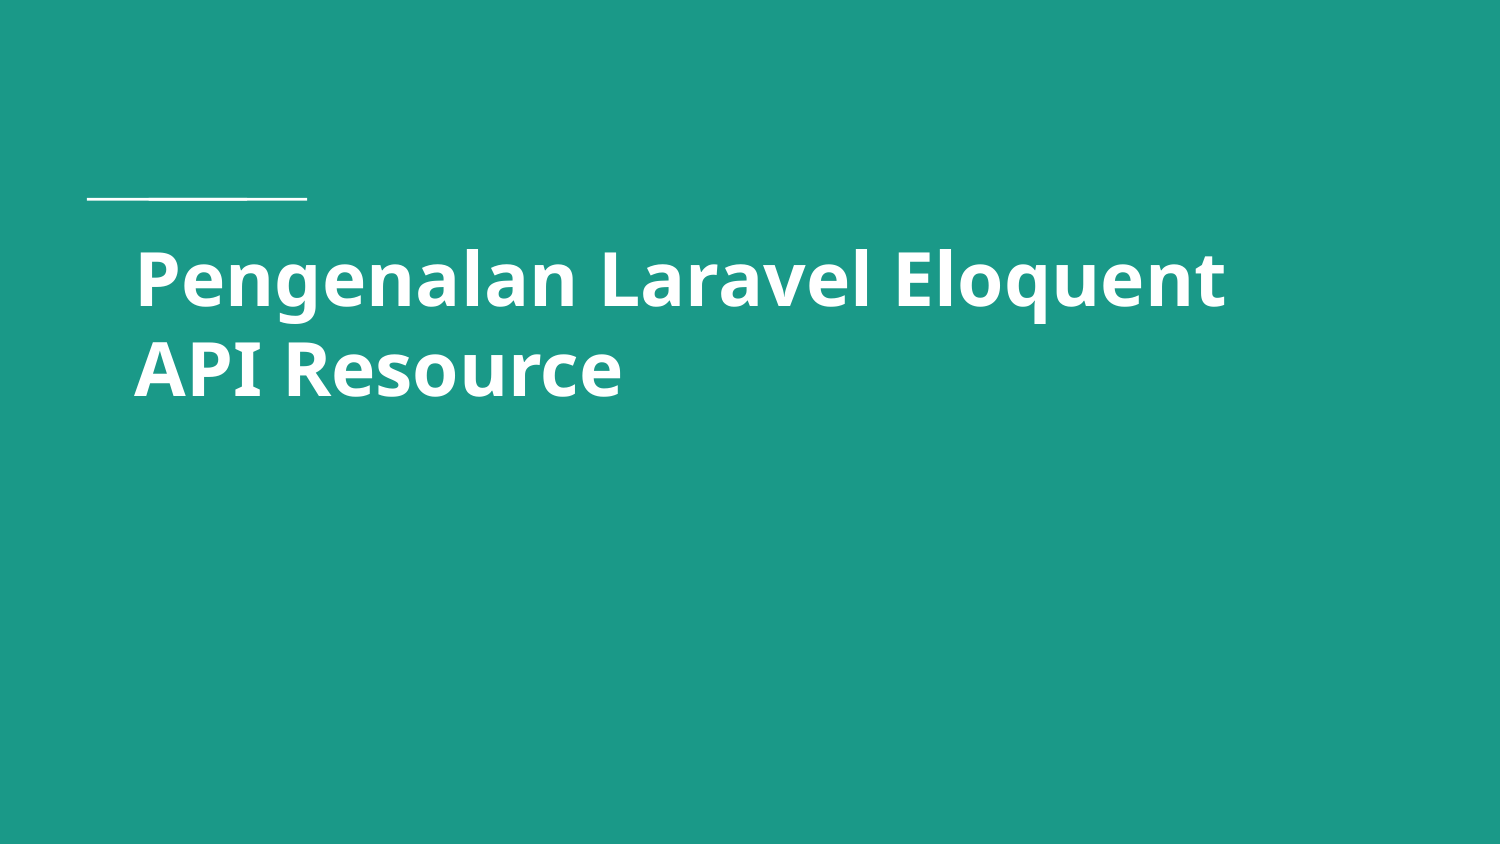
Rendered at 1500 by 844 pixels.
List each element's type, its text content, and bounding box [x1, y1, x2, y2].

title Pengenalan Laravel Eloquent API Resource [119, 216, 1381, 466]
